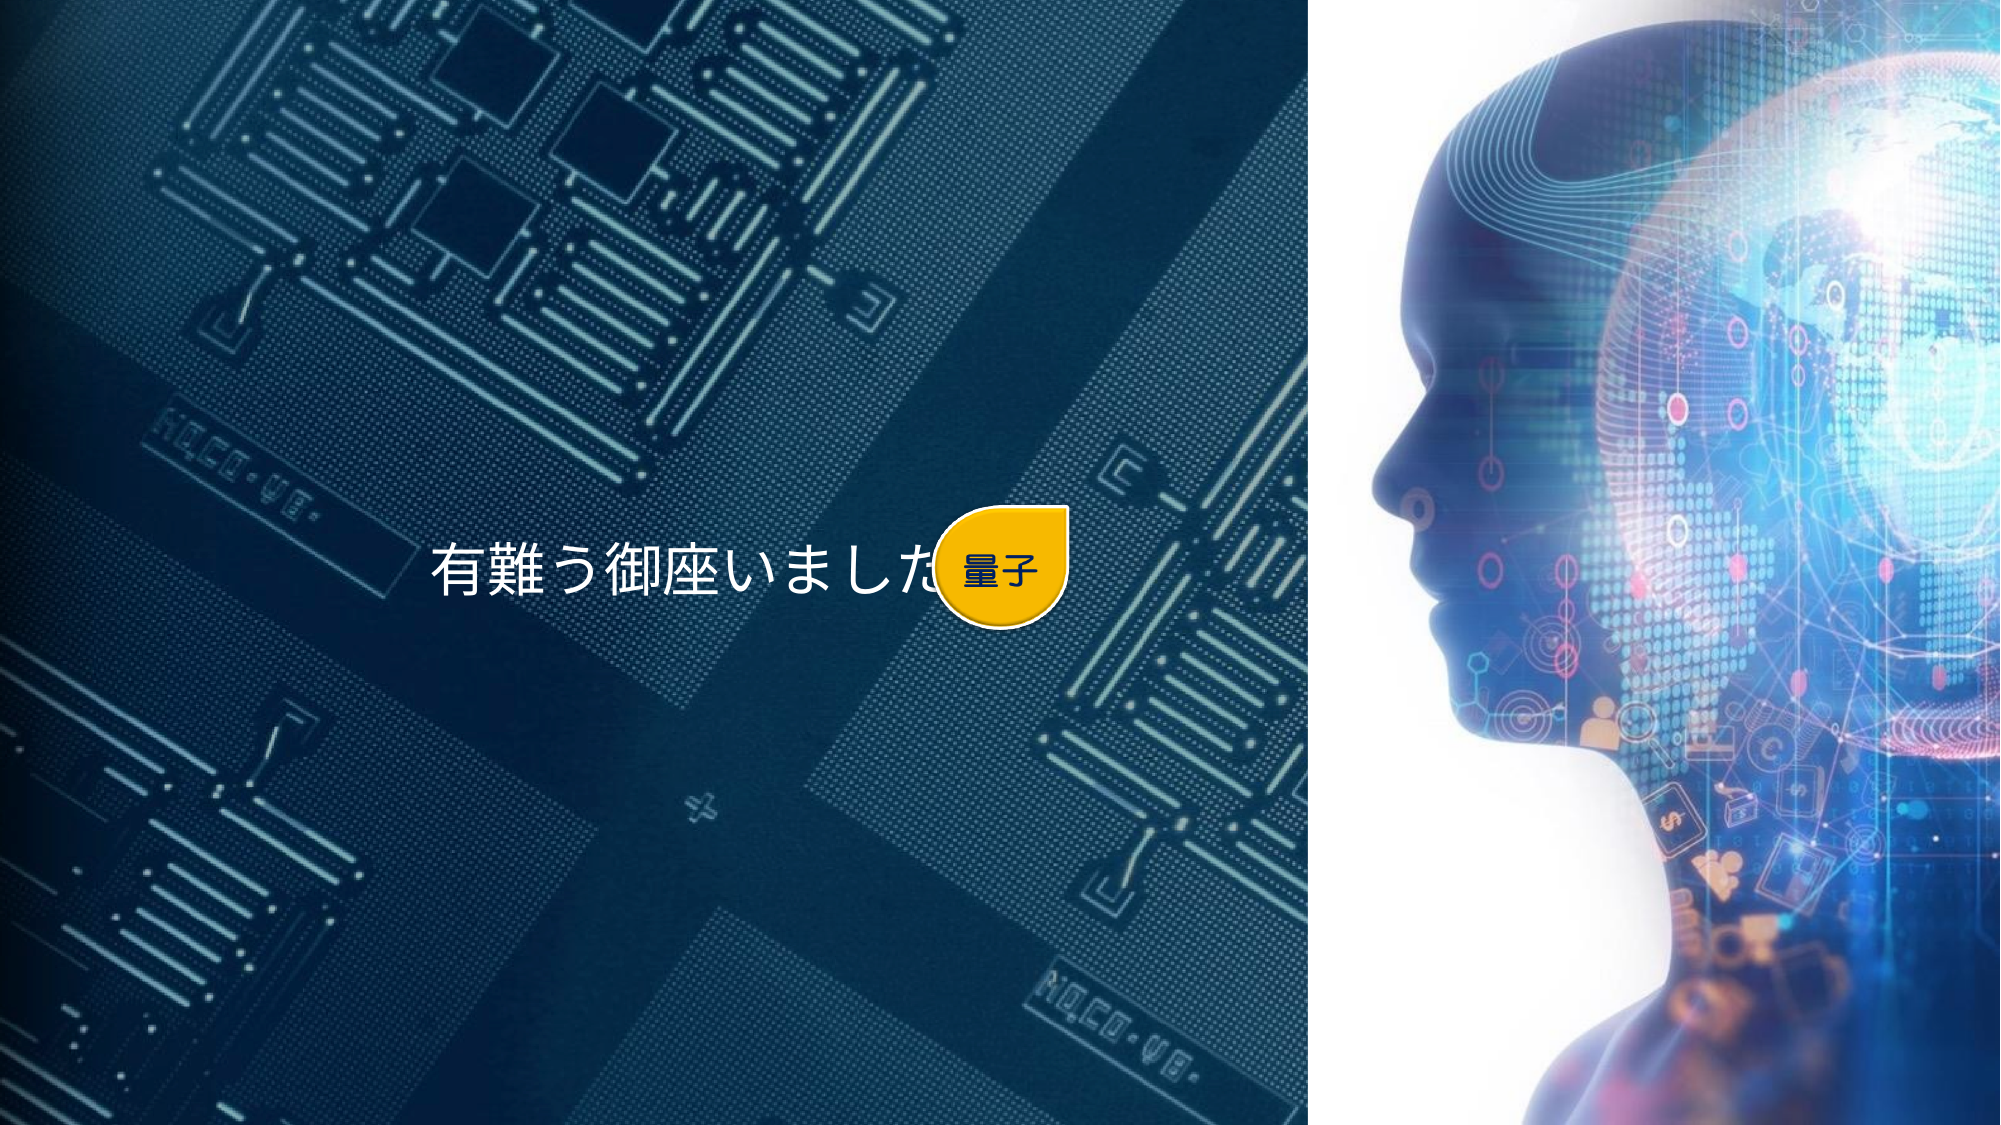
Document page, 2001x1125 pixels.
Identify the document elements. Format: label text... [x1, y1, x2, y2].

picture [922, 497, 1078, 640]
text_box 有難う御座いました。 [414, 525, 922, 611]
text_box [1307, 0, 2000, 1125]
text_box [0, 0, 1307, 1125]
